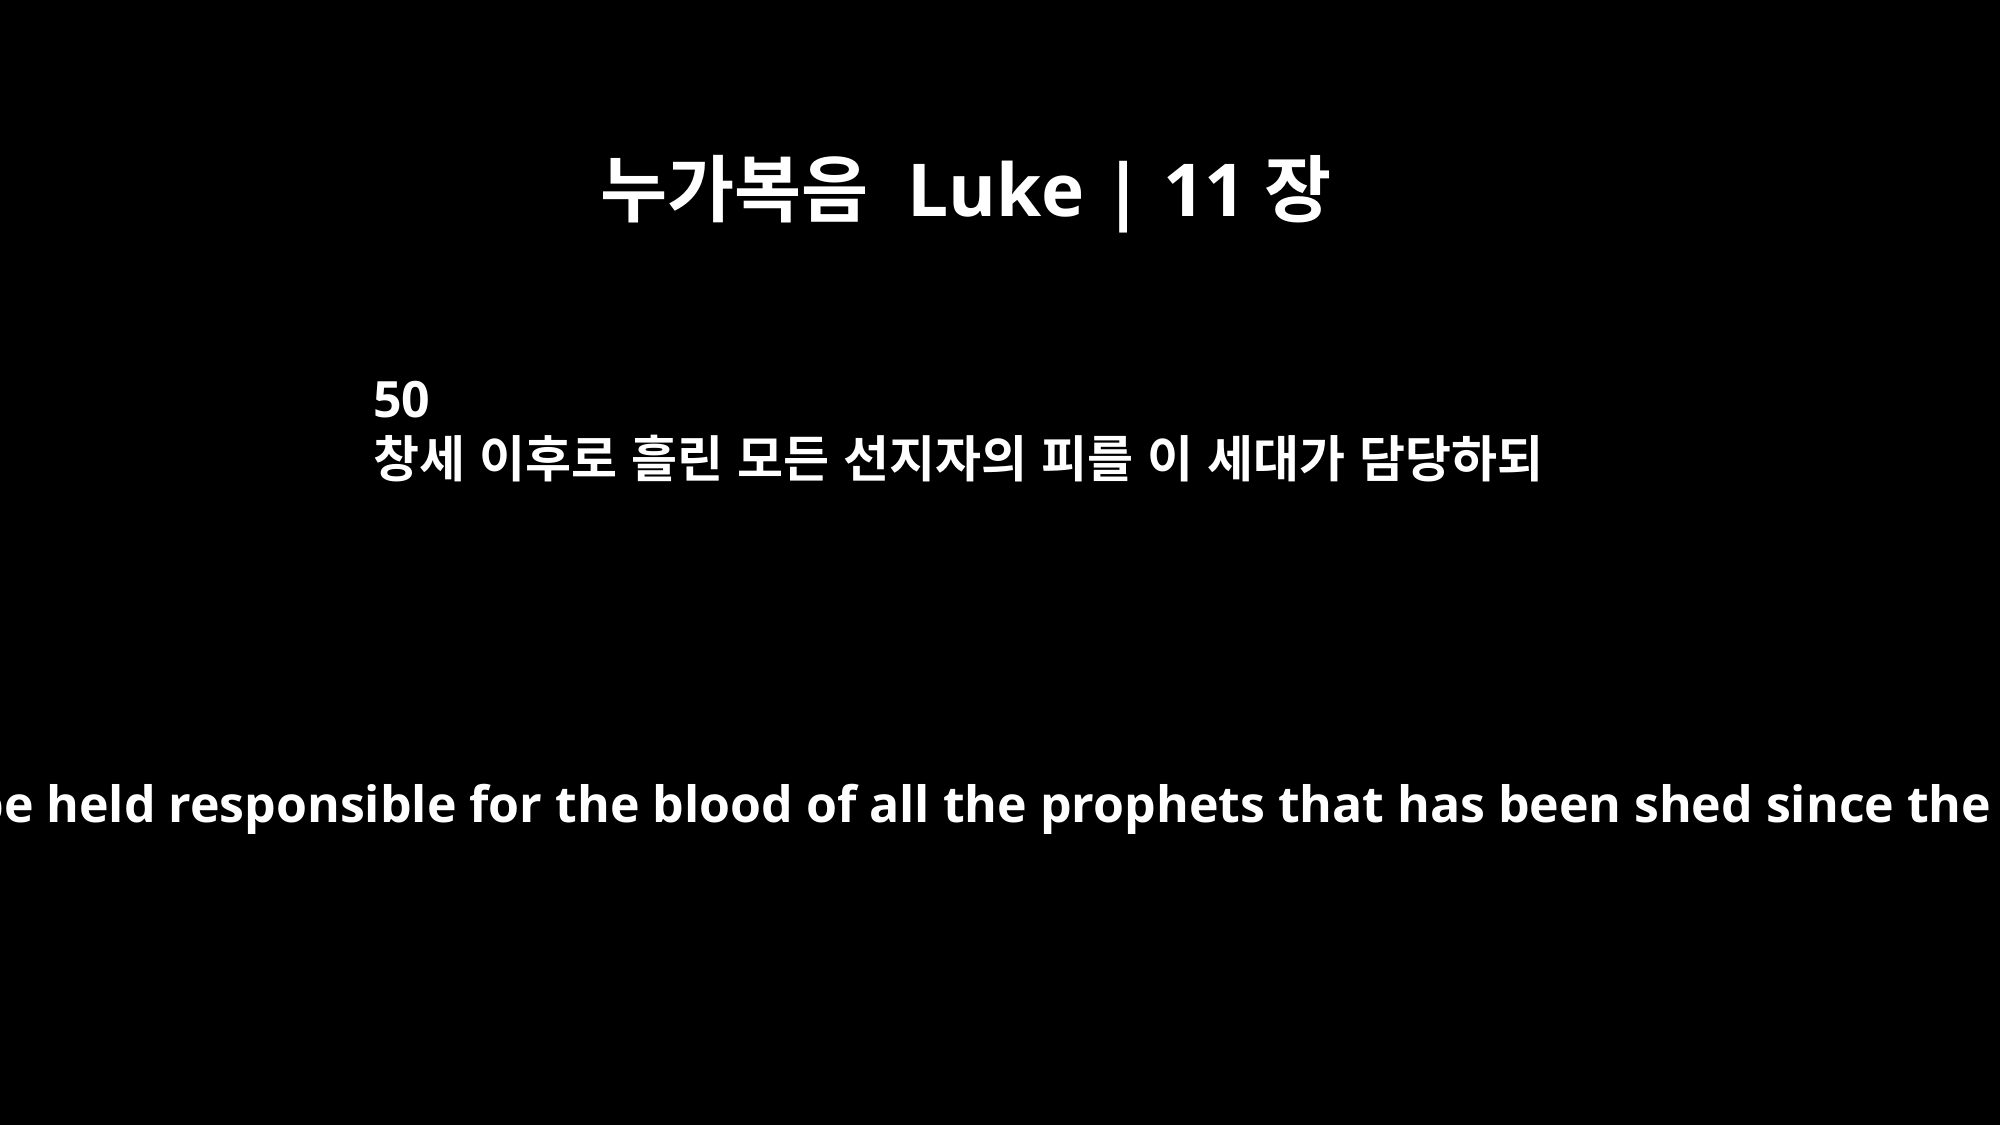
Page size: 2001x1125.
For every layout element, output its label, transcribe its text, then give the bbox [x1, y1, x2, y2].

text_box 50 창세 이후로 흘린 모든 선지자의 피를 이 세대가 담당하되 [358, 359, 1559, 495]
text_box Therefore this generation will be held responsible for the blood of all the prophets that has been shed since the beginning of the world, [0, 764, 2000, 840]
text_box 누가복음 Luke | 11장 [585, 136, 1347, 239]
